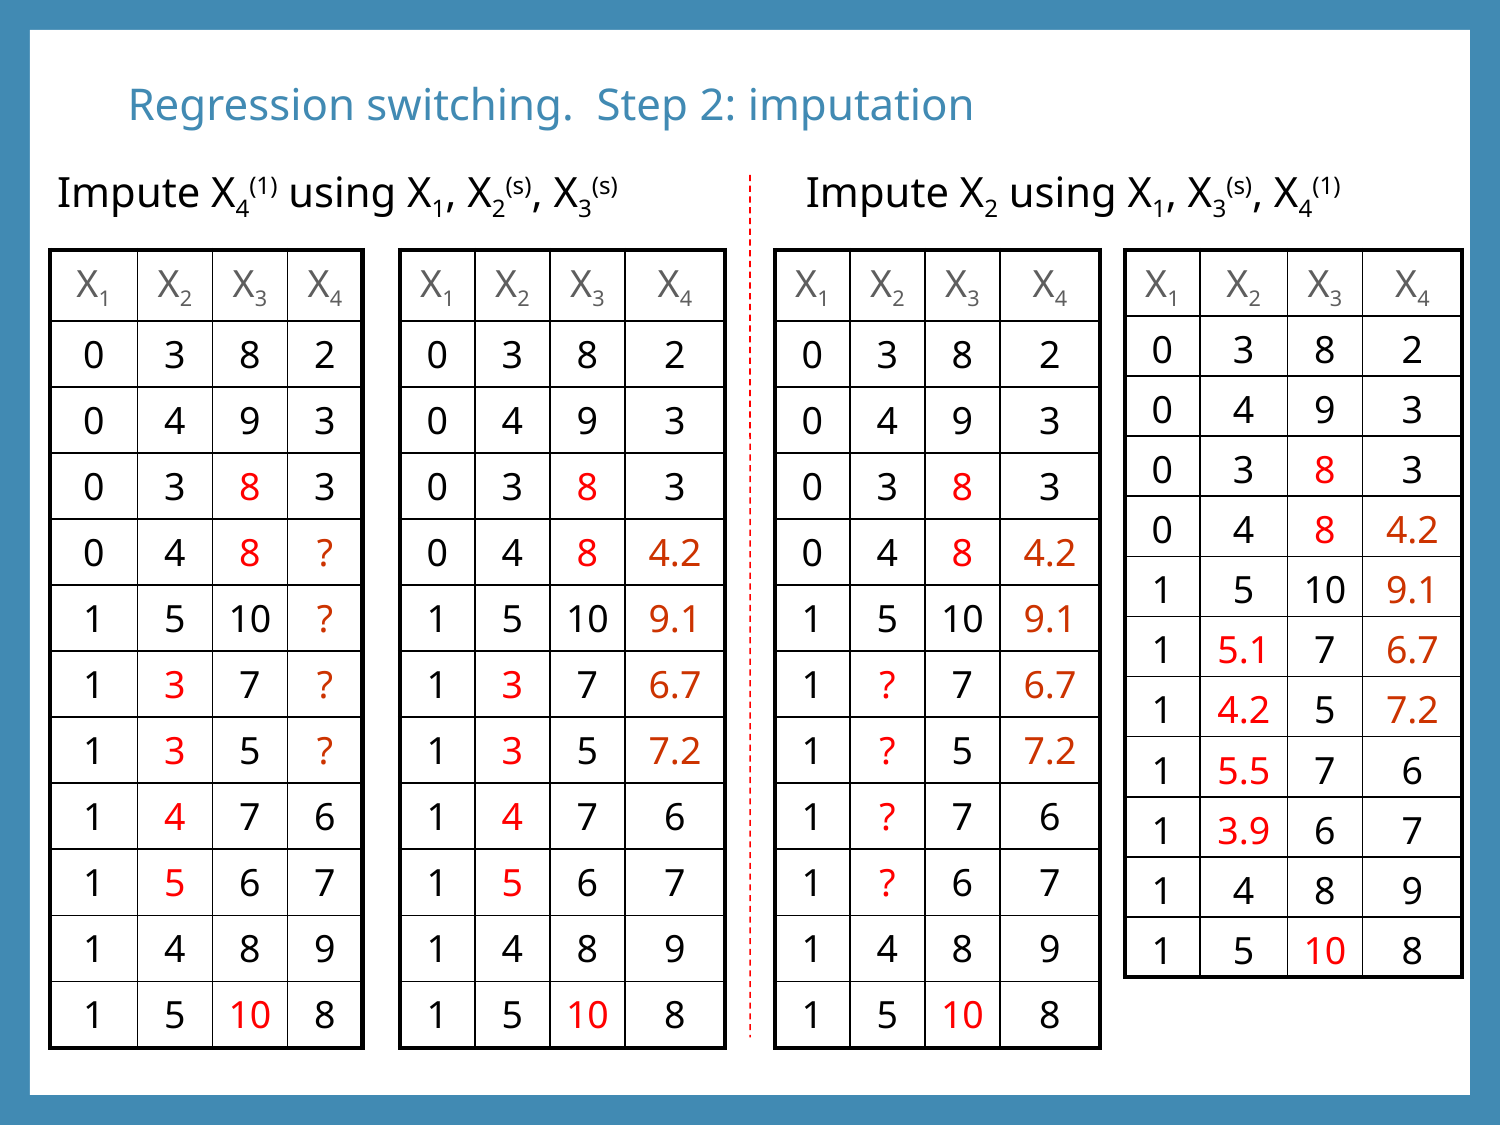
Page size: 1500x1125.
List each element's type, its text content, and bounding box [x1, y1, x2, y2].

table_header X1 [777, 252, 849, 320]
table_cell 0 [777, 520, 849, 584]
table_cell 3 [851, 454, 924, 518]
table_cell 6 [926, 850, 999, 915]
table_cell 7 [1363, 798, 1460, 856]
table_header X1 [52, 252, 137, 320]
table_cell 0 [1127, 437, 1199, 495]
table_cell ? [288, 586, 360, 650]
table_cell 5 [551, 718, 624, 782]
table_cell 4 [851, 916, 924, 981]
table_cell 0 [1127, 317, 1199, 375]
table_cell 1 [52, 982, 137, 1046]
table_cell 1 [777, 982, 849, 1046]
table_cell 0 [777, 322, 849, 386]
table_cell 6.7 [1001, 652, 1098, 716]
table_cell 1 [1127, 737, 1199, 796]
table_cell 8 [1363, 918, 1460, 975]
table_cell 3 [476, 454, 549, 518]
table_cell 1 [1127, 557, 1199, 616]
table_cell ? [851, 718, 924, 782]
table_cell 7 [1288, 617, 1362, 676]
table_cell 8 [926, 322, 999, 386]
table_cell 6 [213, 850, 287, 915]
table_cell 4 [138, 388, 212, 452]
table_cell 1 [402, 916, 474, 981]
table_cell 8 [551, 454, 624, 518]
table_cell 1 [777, 850, 849, 915]
table_cell 5 [926, 718, 999, 782]
table_cell 10 [1288, 918, 1362, 975]
table_cell 2 [1363, 317, 1460, 375]
table_cell 4 [138, 916, 212, 981]
table_cell ? [851, 652, 924, 716]
table_cell 10 [926, 982, 999, 1046]
table_cell 0 [777, 388, 849, 452]
table_cell 3 [476, 652, 549, 716]
table_cell 5 [213, 718, 287, 782]
table_cell 8 [1288, 858, 1362, 916]
table_cell 1 [402, 586, 474, 650]
table_cell 0 [402, 454, 474, 518]
table_cell 3 [1363, 377, 1460, 435]
table_cell 1 [402, 718, 474, 782]
table_cell 3.9 [1201, 798, 1287, 856]
table_cell 1 [777, 916, 849, 981]
table_cell 4 [1201, 497, 1287, 556]
table_cell 4.2 [1363, 497, 1460, 556]
table_cell 6 [288, 784, 360, 848]
table_cell 3 [626, 388, 723, 452]
table_cell 9 [626, 916, 723, 981]
table_cell 10 [213, 982, 287, 1046]
table_cell 5 [138, 850, 212, 915]
table_cell 3 [476, 718, 549, 782]
table_cell 5.5 [1201, 737, 1287, 796]
table_cell 4 [476, 520, 549, 584]
table_cell 0 [52, 520, 137, 584]
table_cell 1 [777, 718, 849, 782]
table_cell 4 [1201, 377, 1287, 435]
table_cell 6 [1001, 784, 1098, 848]
table_cell 7 [213, 784, 287, 848]
table_cell 5 [476, 850, 549, 915]
table_header X3 [213, 252, 287, 320]
title Regression switching. Step 2: imputation [112, 75, 1388, 138]
table_cell 4 [476, 388, 549, 452]
table_cell 0 [777, 454, 849, 518]
table_header X3 [1288, 252, 1362, 315]
table_cell 7.2 [1363, 677, 1460, 736]
table_cell 4 [851, 388, 924, 452]
table_cell 5 [476, 586, 549, 650]
table_cell 3 [1201, 437, 1287, 495]
table_header X2 [476, 252, 549, 320]
table_cell ? [288, 718, 360, 782]
table_cell 1 [1127, 918, 1199, 975]
table_cell 8 [626, 982, 723, 1046]
table_cell 4 [138, 784, 212, 848]
table_header X2 [138, 252, 212, 320]
table_cell 0 [1127, 377, 1199, 435]
table_cell 9 [926, 388, 999, 452]
table_cell 4 [138, 520, 212, 584]
table_cell 1 [52, 652, 137, 716]
table_cell ? [288, 520, 360, 584]
table_header X3 [926, 252, 999, 320]
table_cell 4.2 [626, 520, 723, 584]
table_cell 3 [1363, 437, 1460, 495]
table_cell 9 [1363, 858, 1460, 916]
table_header X1 [402, 252, 474, 320]
table_cell 8 [1288, 317, 1362, 375]
table_cell 1 [52, 586, 137, 650]
table_cell 8 [213, 454, 287, 518]
table_cell 1 [52, 784, 137, 848]
table_cell 1 [777, 652, 849, 716]
table_cell 3 [1001, 388, 1098, 452]
table_header X1 [1127, 252, 1199, 315]
table_cell 8 [926, 916, 999, 981]
table_cell 5 [851, 586, 924, 650]
table_cell 3 [626, 454, 723, 518]
table_cell 1 [52, 916, 137, 981]
table_cell 8 [1001, 982, 1098, 1046]
table_cell 7 [213, 652, 287, 716]
table_cell 1 [777, 586, 849, 650]
table_cell 2 [1001, 322, 1098, 386]
table_cell 8 [551, 520, 624, 584]
table_cell 4 [1201, 858, 1287, 916]
table_cell ? [851, 850, 924, 915]
table_cell 7.2 [1001, 718, 1098, 782]
table_cell 3 [1001, 454, 1098, 518]
table_header X2 [1201, 252, 1287, 315]
table_cell 9 [1288, 377, 1362, 435]
table_cell 8 [213, 520, 287, 584]
table_cell 6 [1363, 737, 1460, 796]
table_header X4 [1363, 252, 1460, 315]
table_cell 8 [213, 916, 287, 981]
table_cell 1 [402, 784, 474, 848]
table_cell ? [851, 784, 924, 848]
table_cell 5.1 [1201, 617, 1287, 676]
table_cell 0 [402, 322, 474, 386]
table_cell 1 [1127, 617, 1199, 676]
table_cell 7 [1288, 737, 1362, 796]
table_cell 4.2 [1001, 520, 1098, 584]
table_cell 5 [138, 586, 212, 650]
table_cell 9 [288, 916, 360, 981]
table_cell 8 [926, 520, 999, 584]
table_cell 3 [1201, 317, 1287, 375]
table_cell 4 [851, 520, 924, 584]
table_header X2 [851, 252, 924, 320]
table_header X3 [551, 252, 624, 320]
table_cell 3 [288, 454, 360, 518]
table_cell 10 [1288, 557, 1362, 616]
table_cell 10 [926, 586, 999, 650]
table_cell 1 [402, 652, 474, 716]
table_cell 9.1 [1001, 586, 1098, 650]
table_cell 7 [626, 850, 723, 915]
table_cell 5 [851, 982, 924, 1046]
table_cell 10 [551, 982, 624, 1046]
table_cell 3 [138, 322, 212, 386]
table_cell 1 [402, 982, 474, 1046]
table_cell 8 [213, 322, 287, 386]
table_cell 6.7 [626, 652, 723, 716]
table_cell 5 [476, 982, 549, 1046]
table_cell 9 [1001, 916, 1098, 981]
table_cell 9.1 [1363, 557, 1460, 616]
table_cell 1 [52, 718, 137, 782]
table_cell 6 [551, 850, 624, 915]
table_cell 1 [402, 850, 474, 915]
table_cell 5 [138, 982, 212, 1046]
table_cell 8 [551, 322, 624, 386]
table_cell 9 [551, 388, 624, 452]
table_cell 6 [626, 784, 723, 848]
table_header X4 [288, 252, 360, 320]
table_cell 7.2 [626, 718, 723, 782]
table_cell 0 [1127, 497, 1199, 556]
table_cell 0 [402, 520, 474, 584]
table_cell 1 [52, 850, 137, 915]
table_cell 2 [626, 322, 723, 386]
table_cell 7 [1001, 850, 1098, 915]
table_cell 8 [288, 982, 360, 1046]
table_cell 3 [138, 718, 212, 782]
table_cell 4 [476, 916, 549, 981]
table_cell 5 [1288, 677, 1362, 736]
table_cell 3 [476, 322, 549, 386]
table_cell 6.7 [1363, 617, 1460, 676]
table_cell 4.2 [1201, 677, 1287, 736]
table_cell 8 [926, 454, 999, 518]
table_cell 9 [213, 388, 287, 452]
table_cell ? [288, 652, 360, 716]
table_cell 10 [551, 586, 624, 650]
table_cell 8 [1288, 497, 1362, 556]
table_cell 5 [1201, 918, 1287, 975]
table_cell 2 [288, 322, 360, 386]
table_cell 7 [551, 784, 624, 848]
table_cell 10 [213, 586, 287, 650]
table_cell 8 [551, 916, 624, 981]
table_cell 0 [52, 322, 137, 386]
table_header X4 [1001, 252, 1098, 320]
table_cell 8 [1288, 437, 1362, 495]
table_cell 3 [288, 388, 360, 452]
table_cell 1 [1127, 858, 1199, 916]
table_cell 1 [777, 784, 849, 848]
table_cell 5 [1201, 557, 1287, 616]
table_cell 1 [1127, 677, 1199, 736]
table_cell 1 [1127, 798, 1199, 856]
table_cell 4 [476, 784, 549, 848]
table_cell 6 [1288, 798, 1362, 856]
table_cell 7 [926, 784, 999, 848]
text_box Impute X4(1) using X1, X2(s), X3(s) [42, 158, 633, 230]
table_cell 0 [52, 454, 137, 518]
table_cell 0 [52, 388, 137, 452]
table_cell 7 [926, 652, 999, 716]
table_cell 3 [138, 454, 212, 518]
table_cell 3 [851, 322, 924, 386]
table_cell 7 [551, 652, 624, 716]
table_header X4 [626, 252, 723, 320]
table_cell 3 [138, 652, 212, 716]
table_cell 9.1 [626, 586, 723, 650]
table_cell 7 [288, 850, 360, 915]
table_cell 0 [402, 388, 474, 452]
text_box Impute X2 using X1, X3(s), X4(1) [791, 158, 1356, 230]
